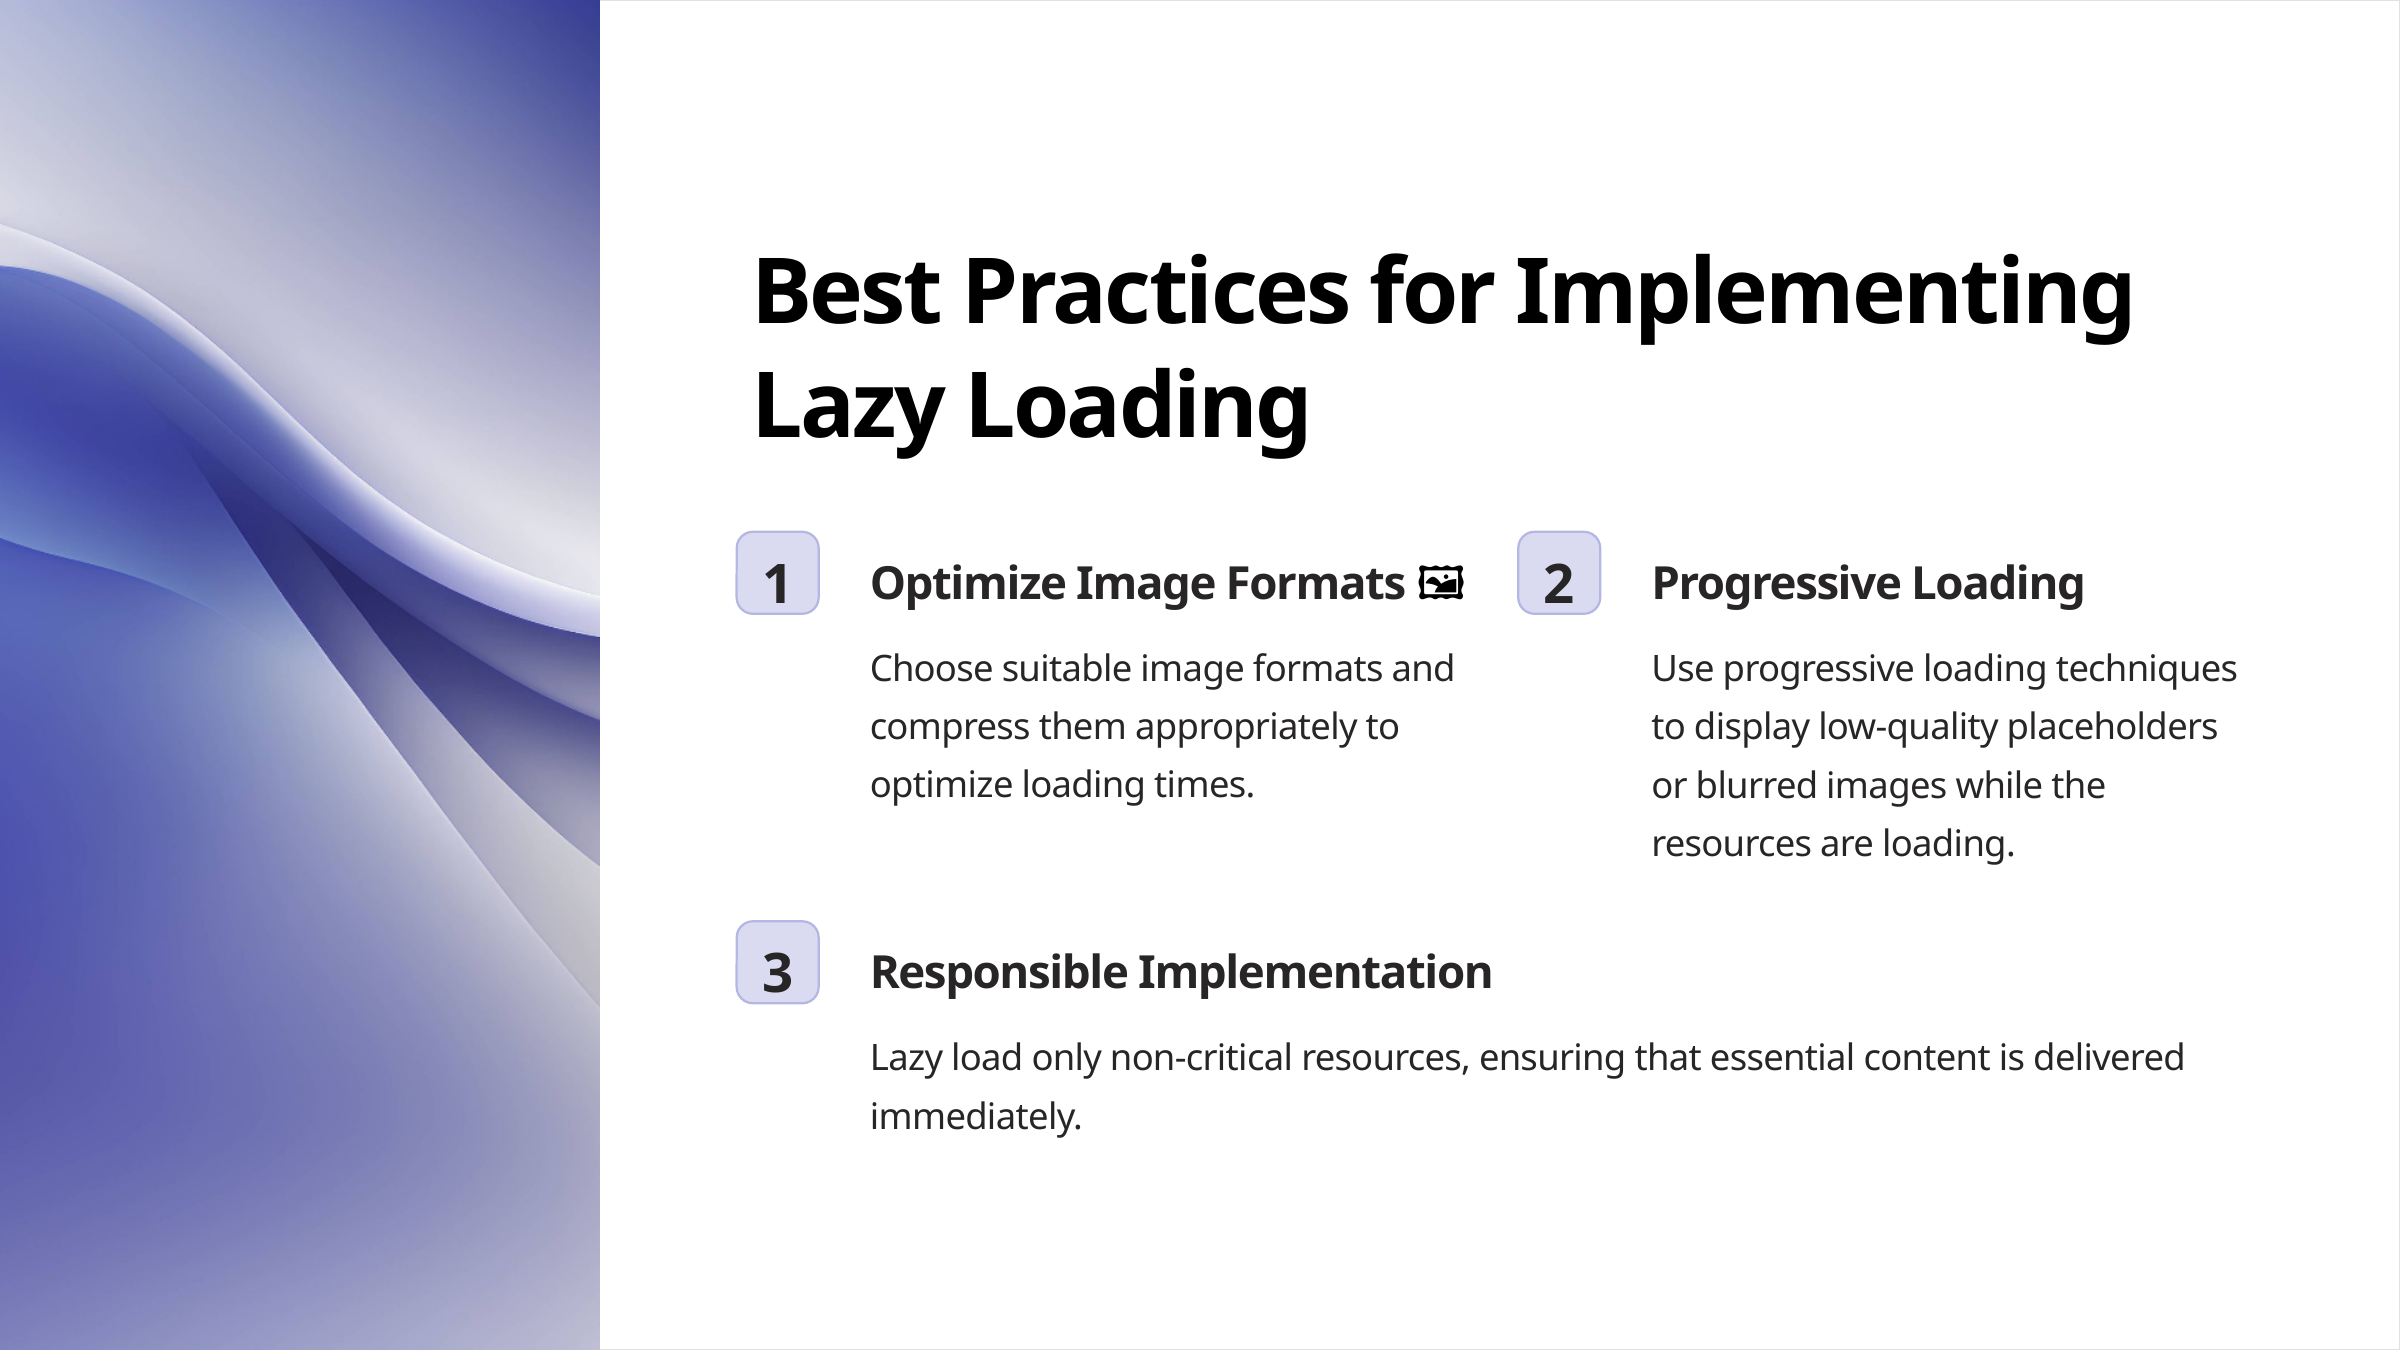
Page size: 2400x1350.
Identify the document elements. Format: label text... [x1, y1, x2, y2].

text_box Optimize Image Formats 🖼 [855, 544, 1425, 602]
text_box Responsible Implementation [855, 933, 1515, 991]
text_box Use progressive loading techniques to display low-quality placeholders or blurred images while the resources are loading. [1636, 623, 2264, 857]
text_box Progressive Loading [1636, 544, 2125, 602]
text_box 1 [764, 538, 791, 607]
text_box Lazy load only non-critical resources, ensuring that essential content is delivered immediately. [855, 1012, 2264, 1130]
text_box [600, 0, 2400, 1350]
text_box 3 [760, 928, 795, 997]
text_box Best Practices for Implementing Lazy Loading [736, 220, 2264, 449]
text_box [736, 531, 819, 614]
picture [0, 0, 600, 1350]
text_box [736, 921, 819, 1004]
text_box Choose suitable image formats and compress them appropriately to optimize loading times. [855, 623, 1482, 798]
text_box 2 [1542, 538, 1576, 607]
text_box [1518, 531, 1601, 614]
